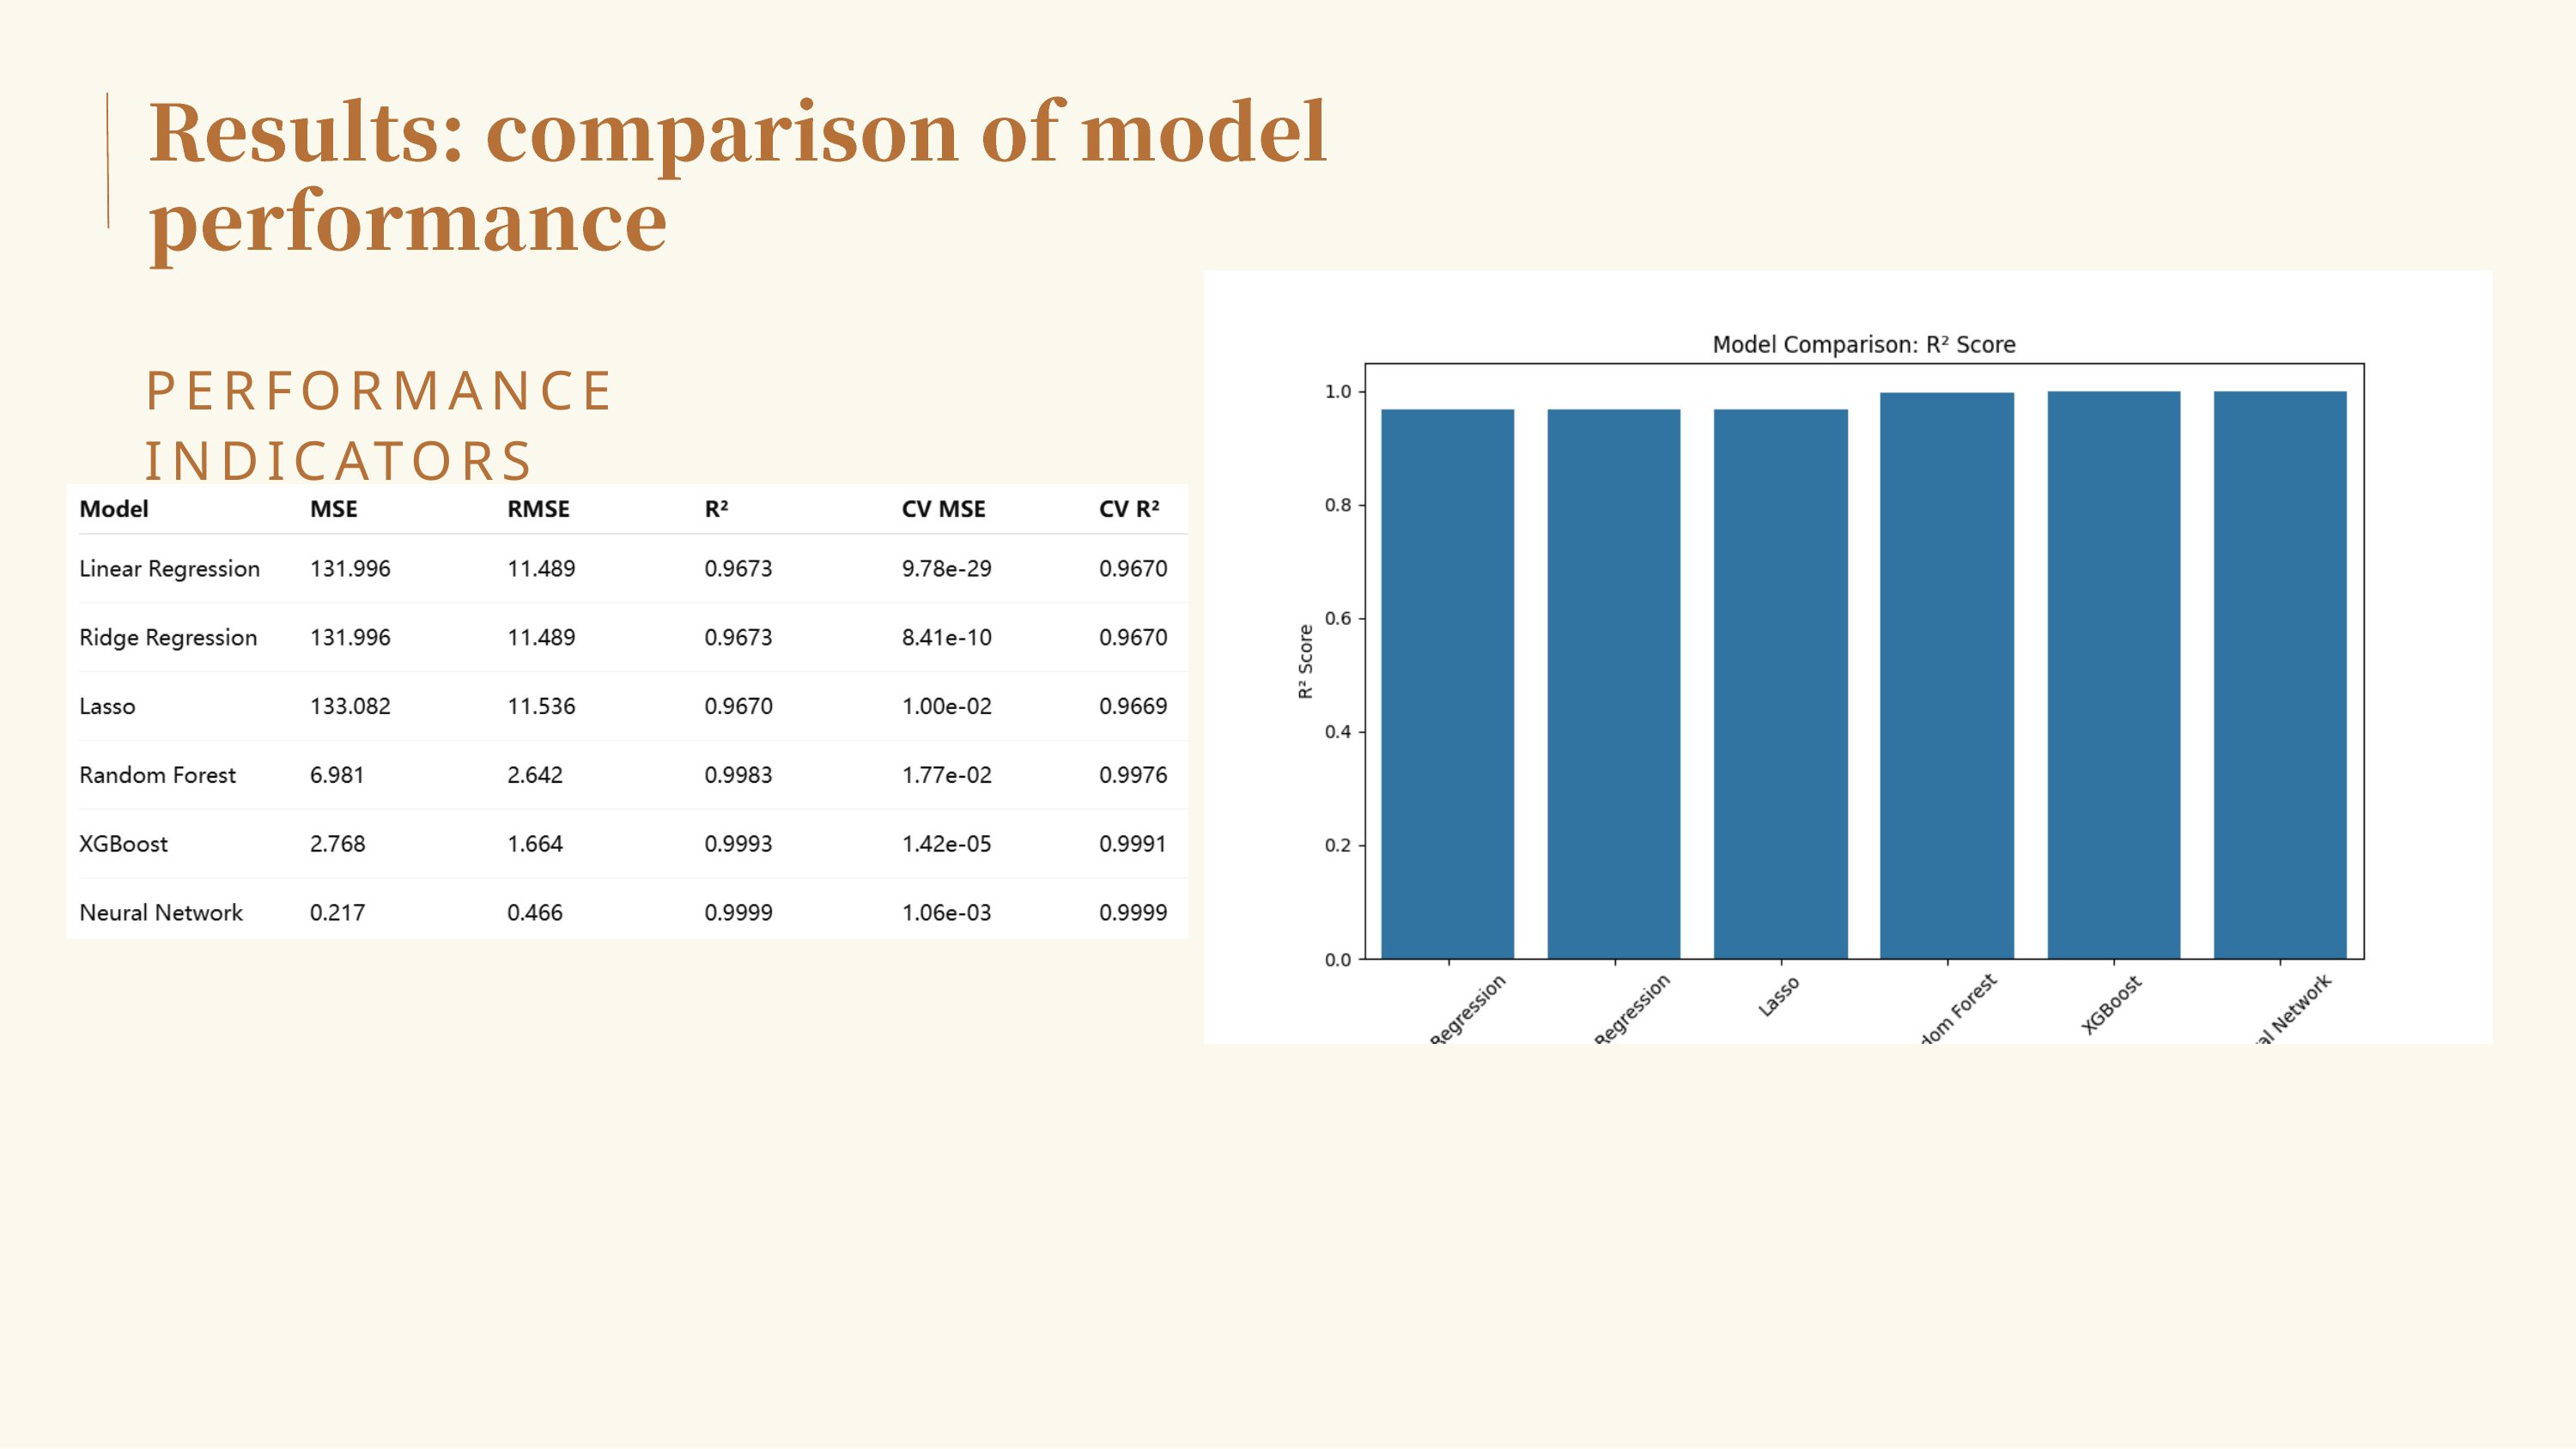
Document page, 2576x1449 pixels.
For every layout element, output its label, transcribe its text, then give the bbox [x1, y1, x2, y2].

picture [67, 483, 1188, 939]
text_box PERFORMANCE INDICATORS [144, 349, 709, 482]
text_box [147, 73, 1390, 272]
picture [1204, 270, 2493, 1044]
